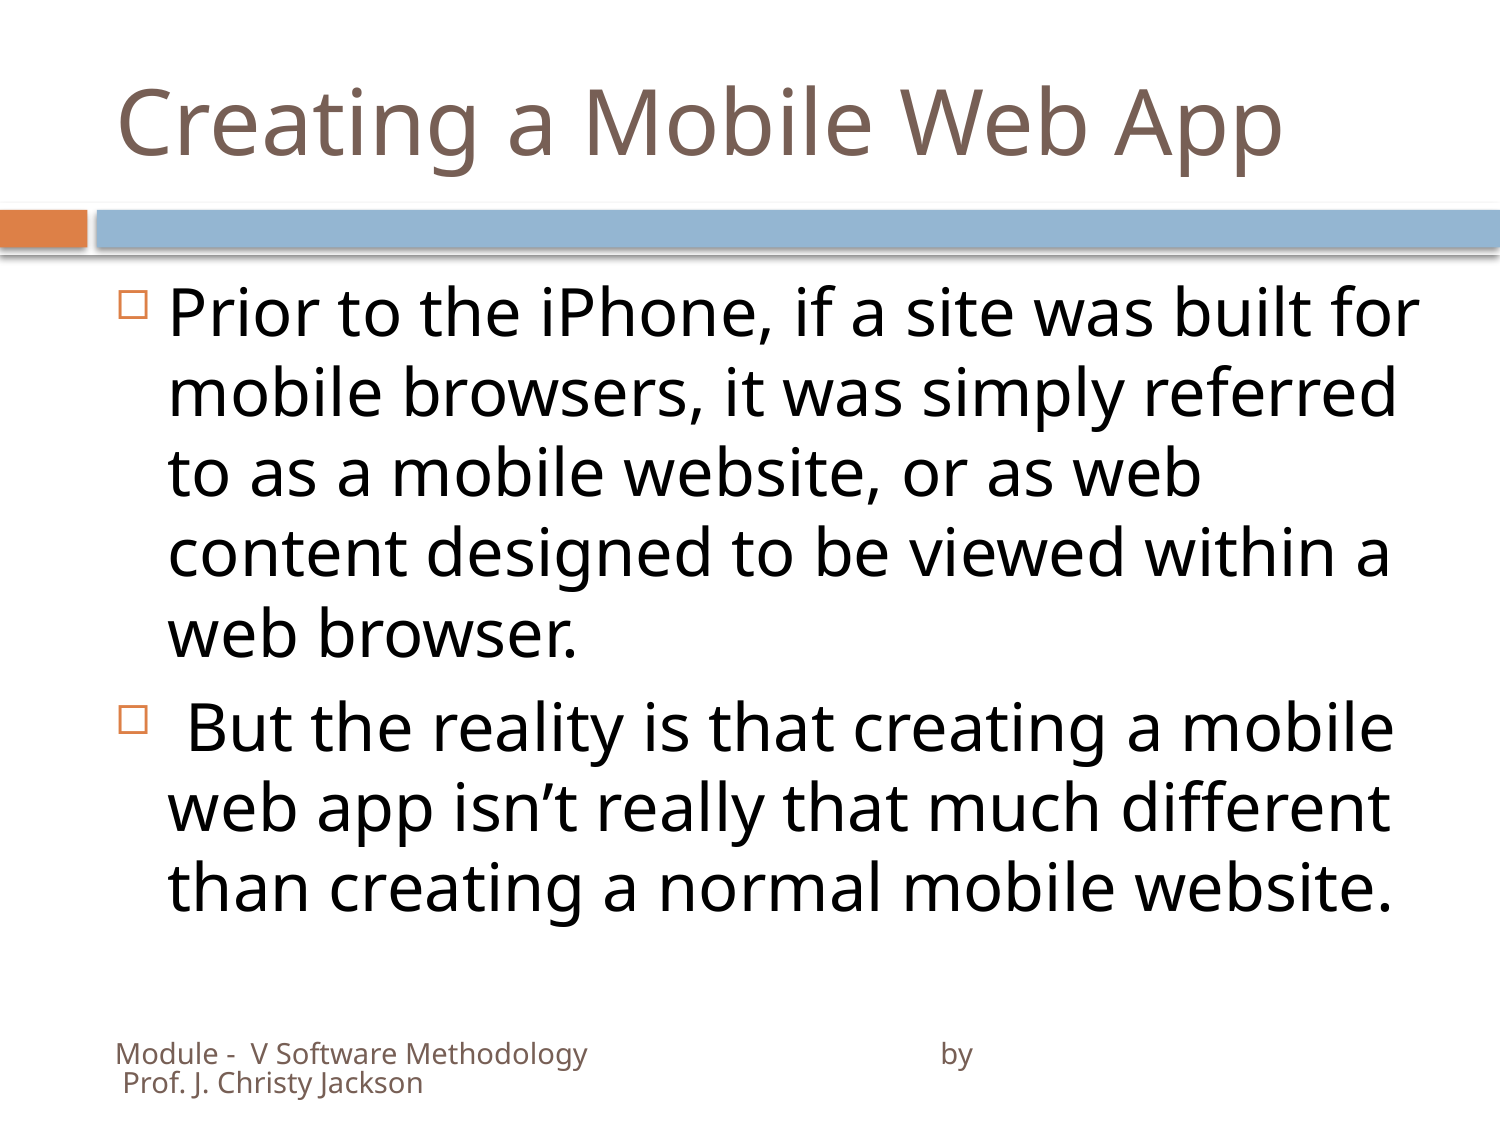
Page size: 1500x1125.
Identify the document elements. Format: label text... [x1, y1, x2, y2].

list Prior to the iPhone, if a site was built for mobile browsers, it was simply referred to as a mobile website, or as web content designed to be viewed within a web browser. But the reality is that creating a mobile web app isn’t really that much different than creating a normal mobile website. [100, 262, 1438, 1000]
title Creating a Mobile Web App [100, 37, 1438, 200]
footer Module - V Software Methodology by Prof. J. Christy Jackson [99, 1025, 990, 1085]
